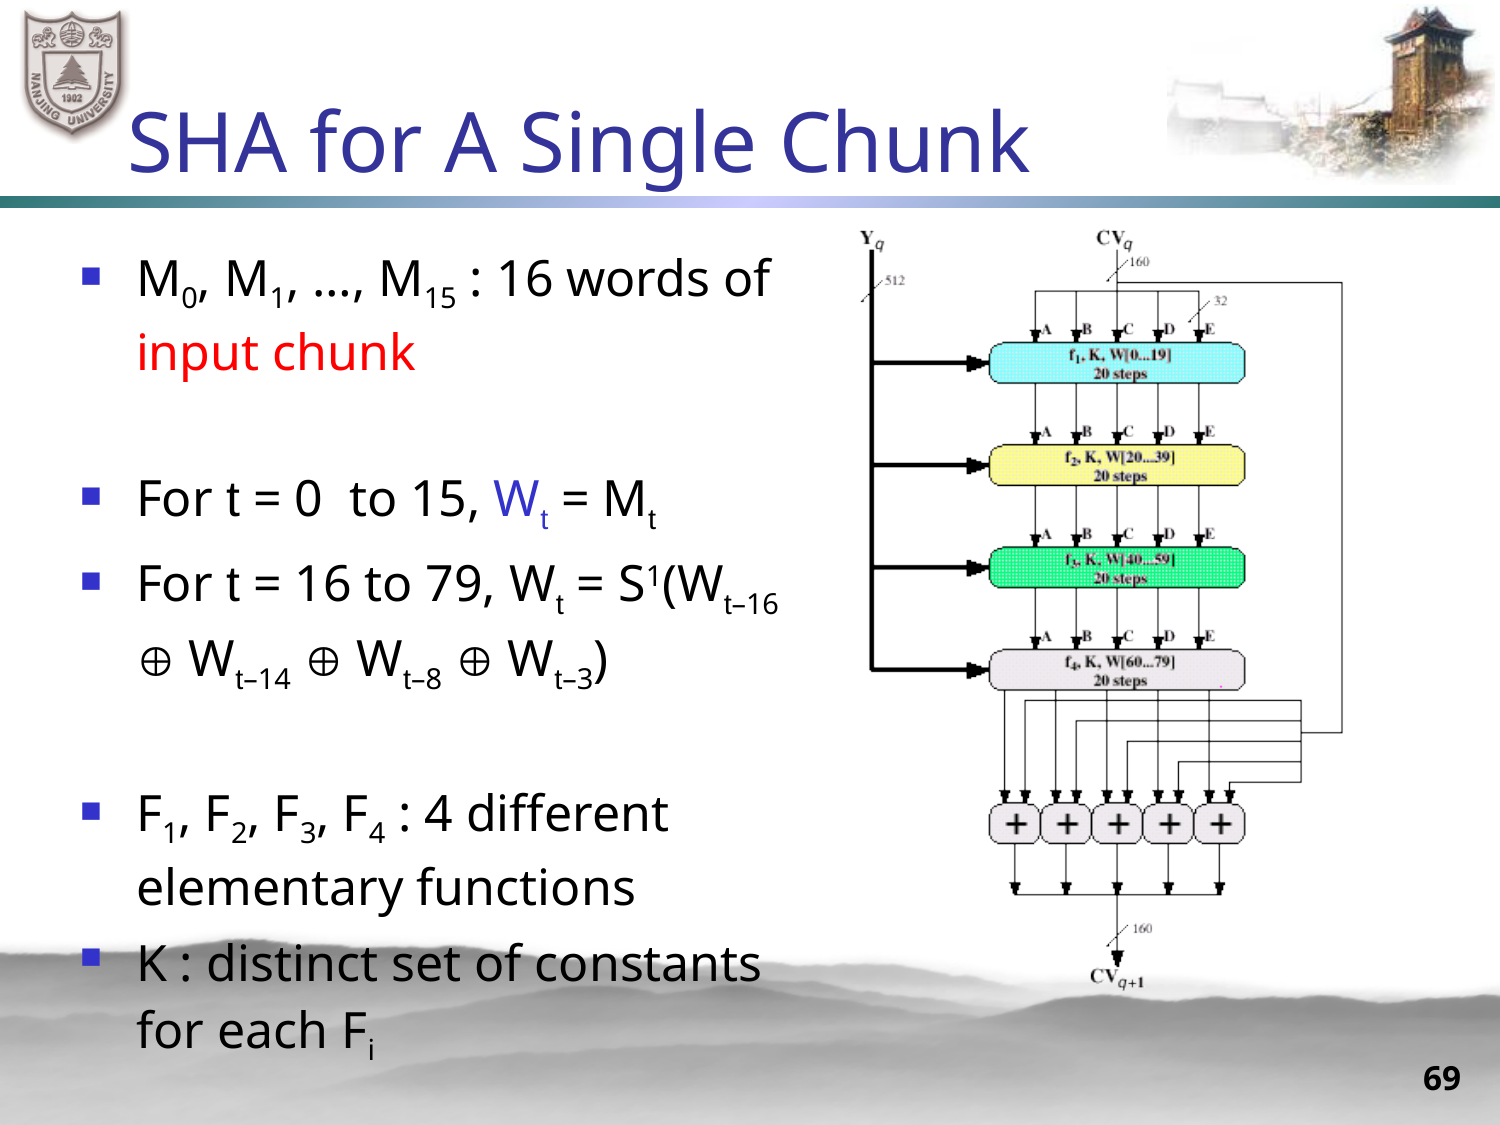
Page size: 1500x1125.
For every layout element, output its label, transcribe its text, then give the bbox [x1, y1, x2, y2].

slide_number 69 [1163, 1034, 1477, 1111]
list M0, M1, …, M15 : 16 words of input chunk For t = 0 to 15, Wt = Mt For t = 16 to 79, Wt = S1(Wt–16  Wt–14  Wt–8  Wt–3) F1, F2, F3, F4 : 4 different elementary functions K : distinct set of constants for each Fi [64, 231, 822, 1036]
picture [0, 219, 1500, 1125]
picture [0, 0, 144, 144]
picture [1167, 4, 1495, 54]
title SHA for A Single Chunk [111, 54, 1500, 197]
